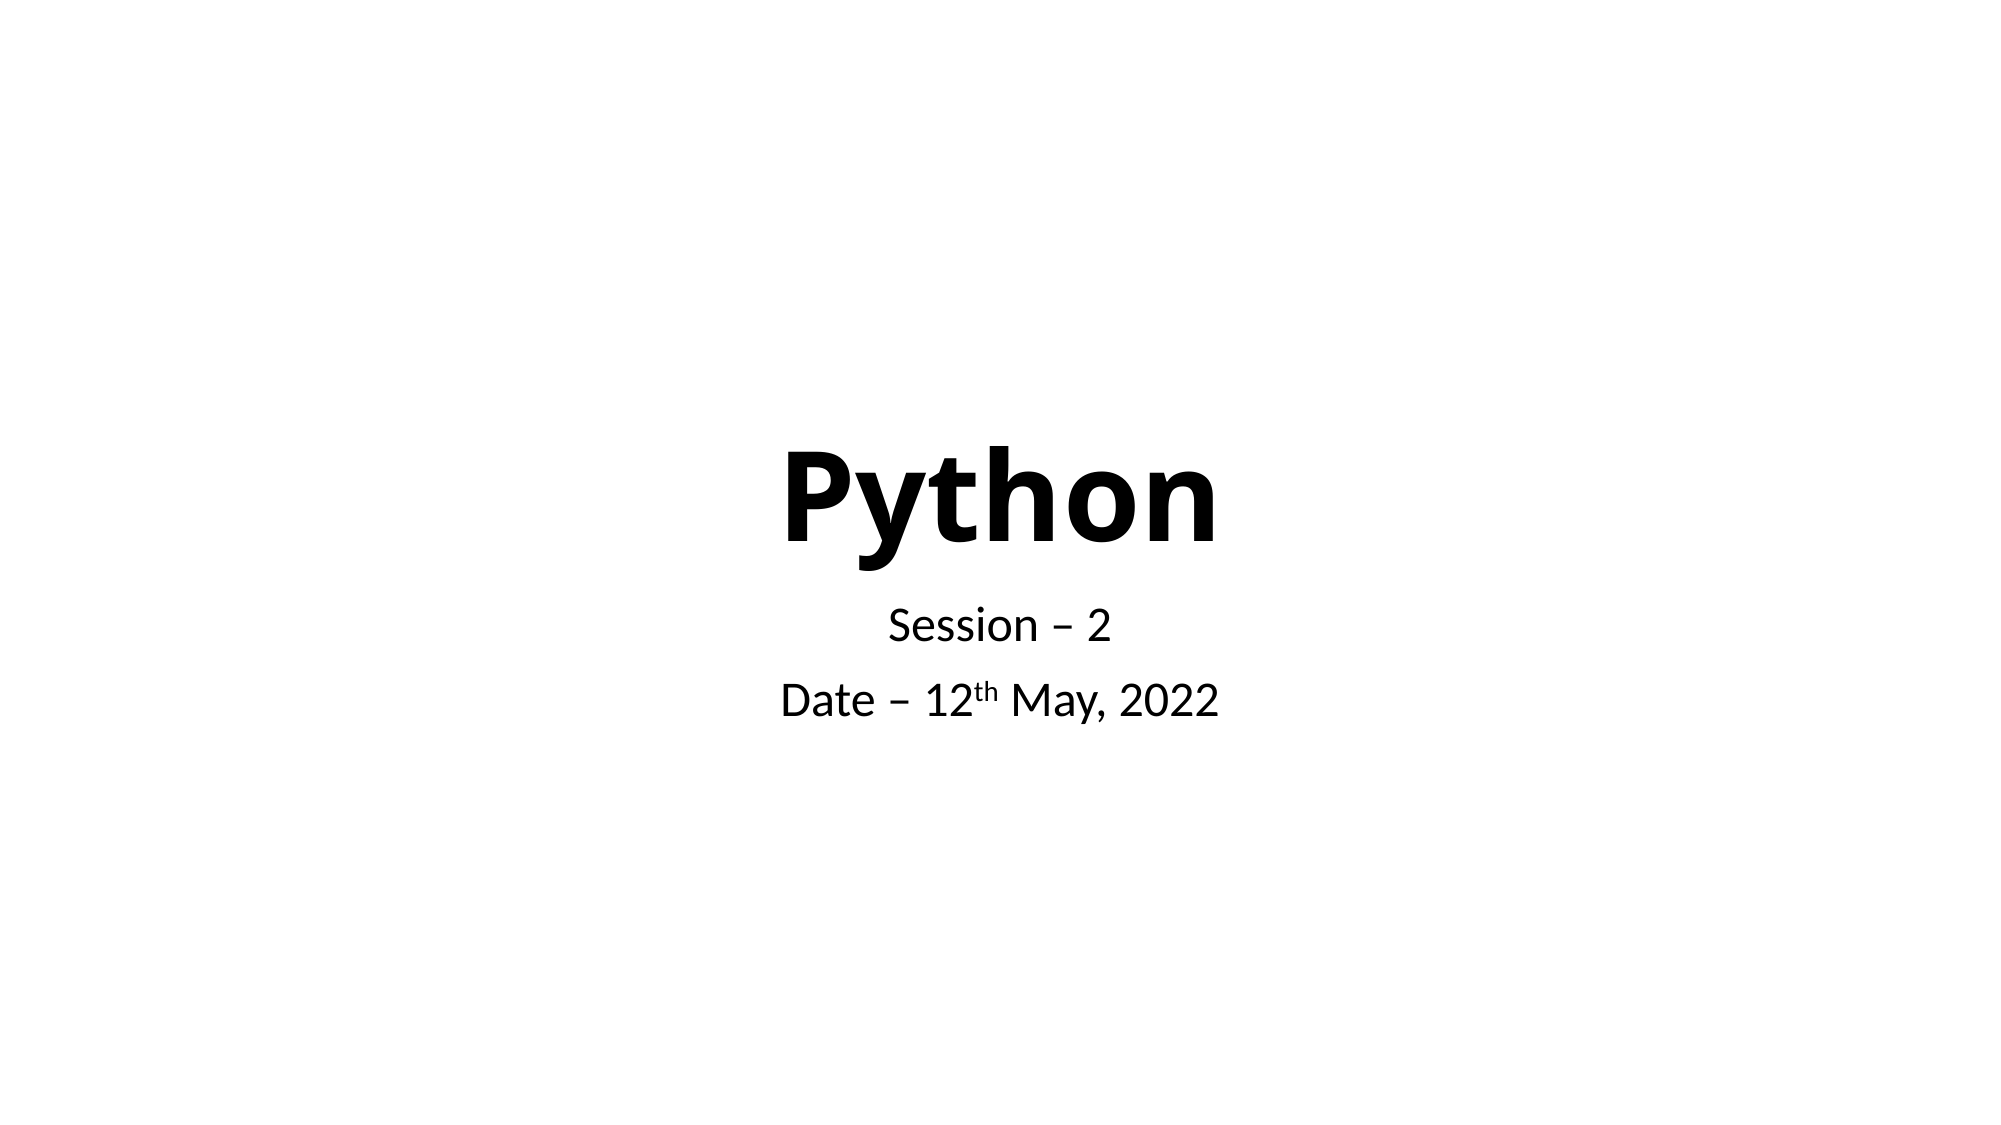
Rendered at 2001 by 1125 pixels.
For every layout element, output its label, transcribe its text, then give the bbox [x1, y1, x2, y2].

subtitle Session – 2 Date – 12th May, 2022 [249, 590, 1750, 863]
title Python [249, 164, 1750, 576]
